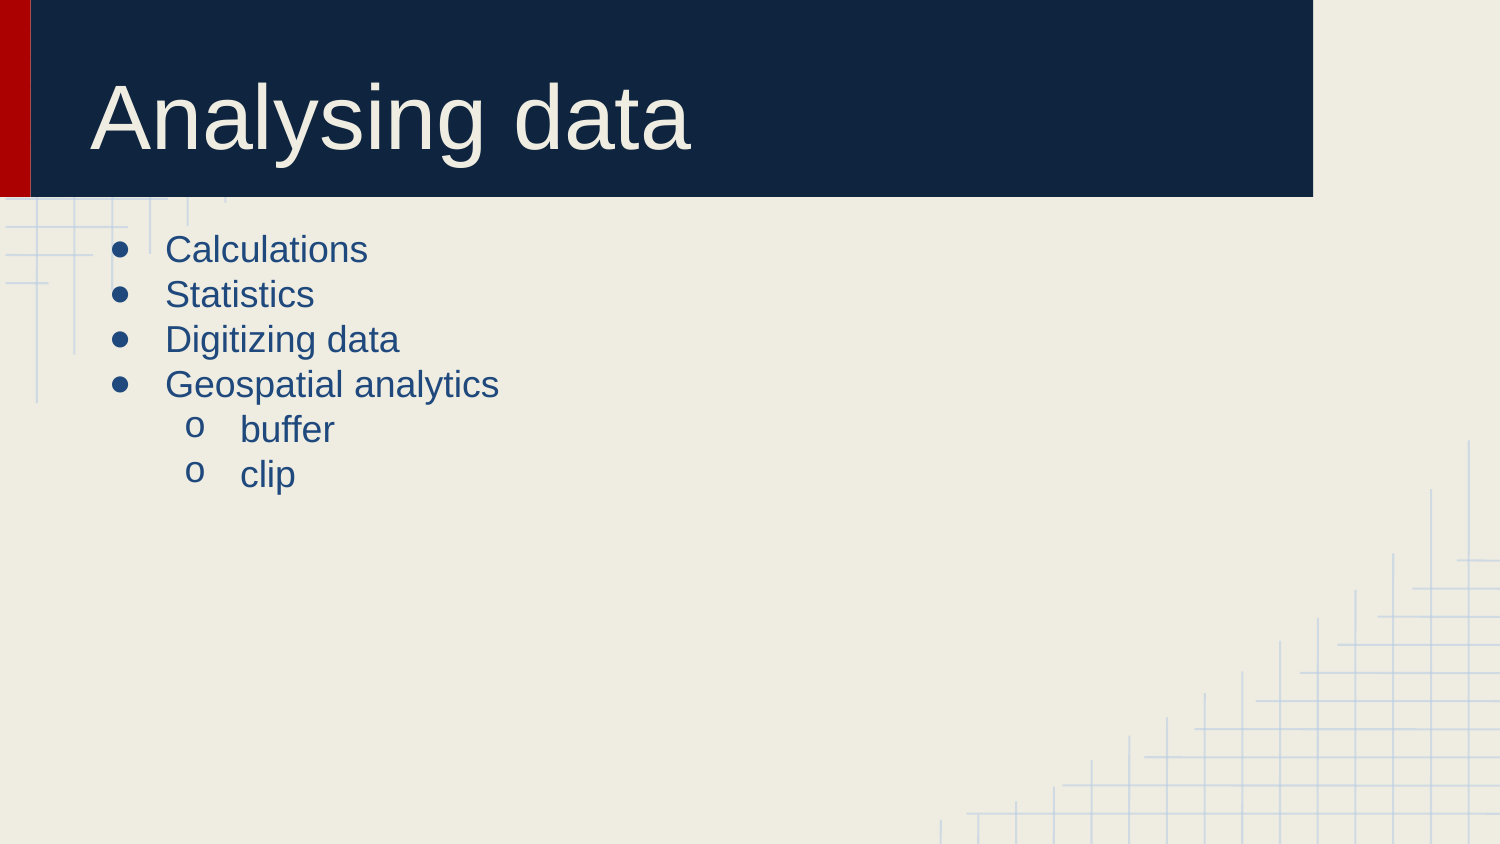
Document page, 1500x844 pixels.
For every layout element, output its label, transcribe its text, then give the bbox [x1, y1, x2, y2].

title Analysing data [75, 16, 1276, 183]
list Calculations Statistics Digitizing data Geospatial analytics buffer clip [75, 209, 1425, 806]
